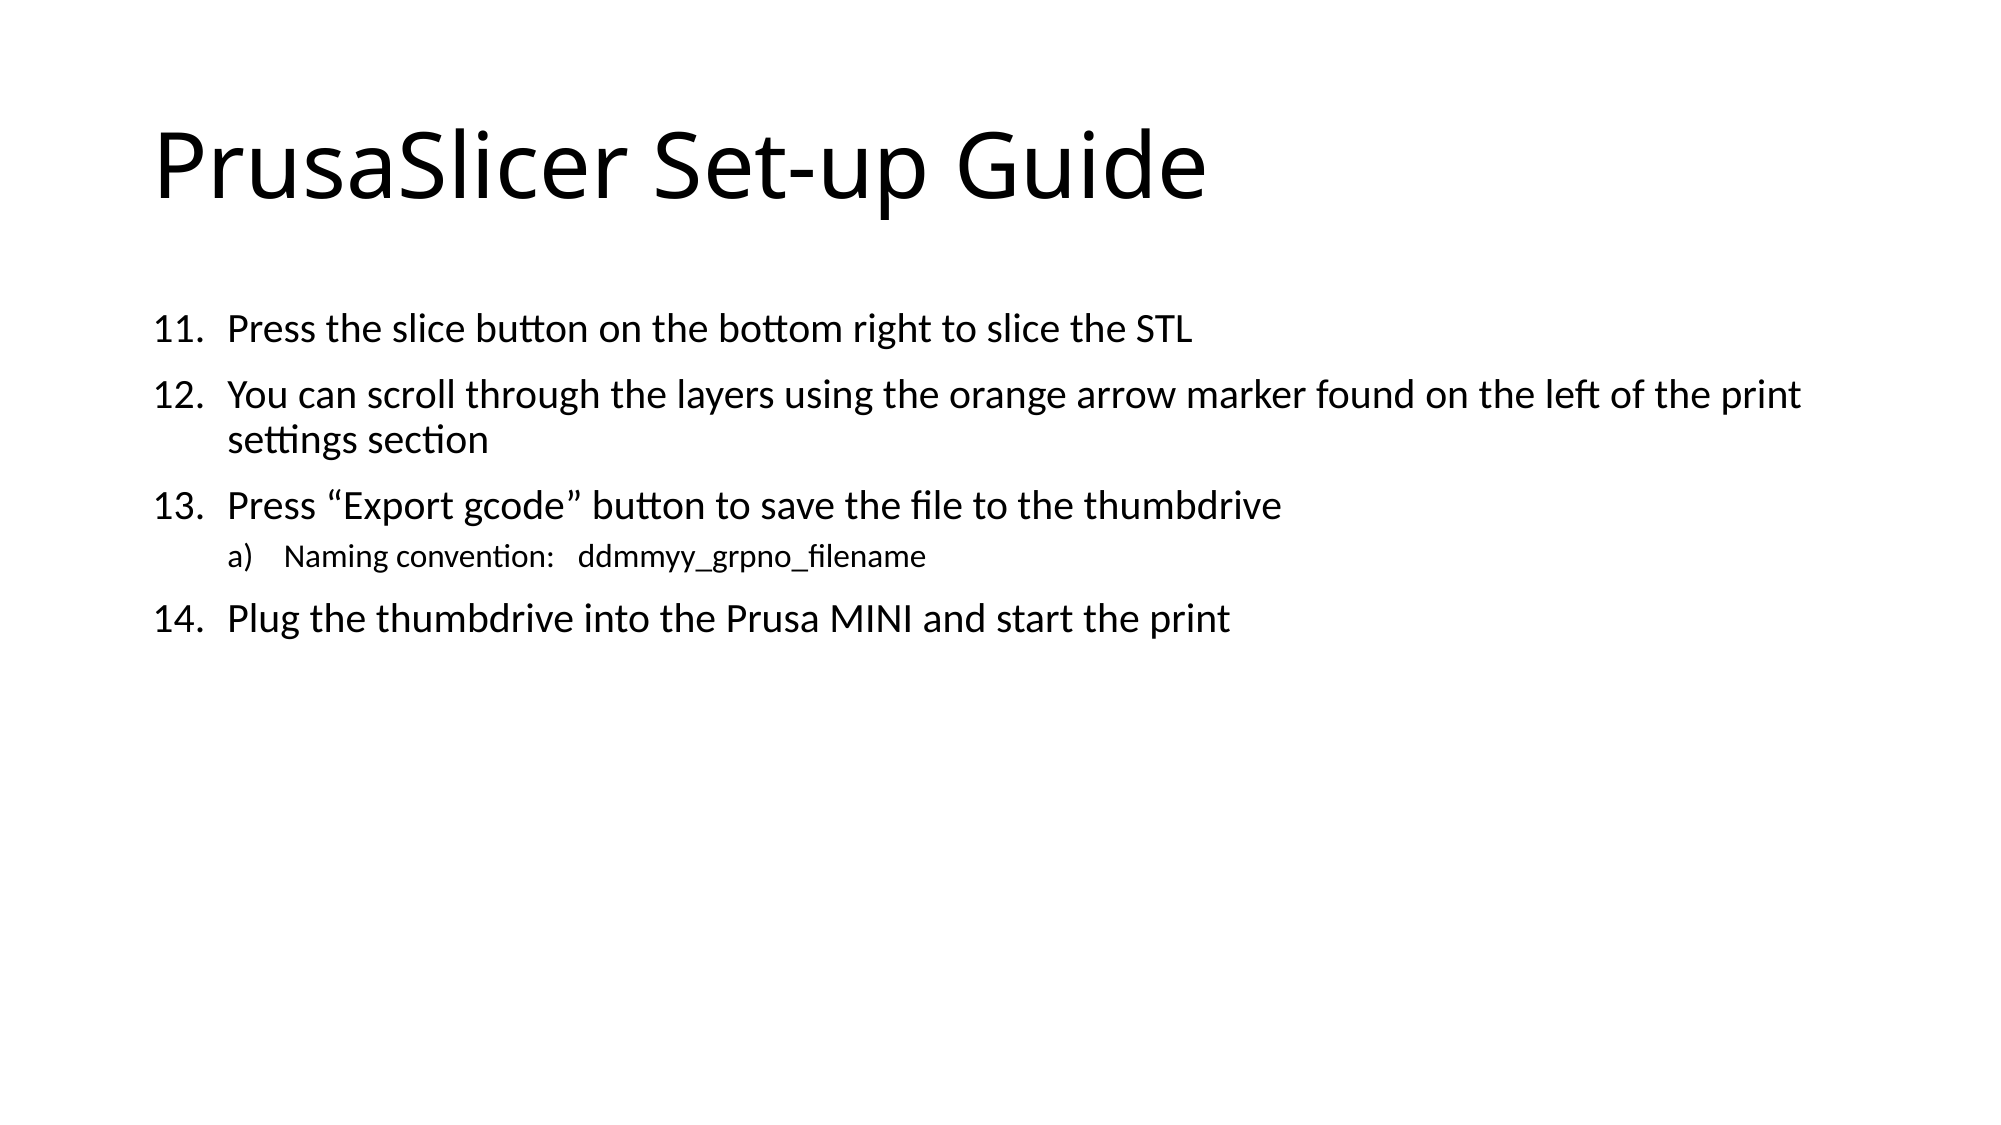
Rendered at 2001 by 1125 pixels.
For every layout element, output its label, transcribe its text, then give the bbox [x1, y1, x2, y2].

list Press the slice button on the bottom right to slice the STL You can scroll through the layers using the orange arrow marker found on the left of the print settings section Press “Export gcode” button to save the file to the thumbdrive Naming convention: ddmmyy_grpno_filename Plug the thumbdrive into the Prusa MINI and start the print [137, 299, 1863, 1014]
title PrusaSlicer Set-up Guide [137, 59, 1863, 278]
